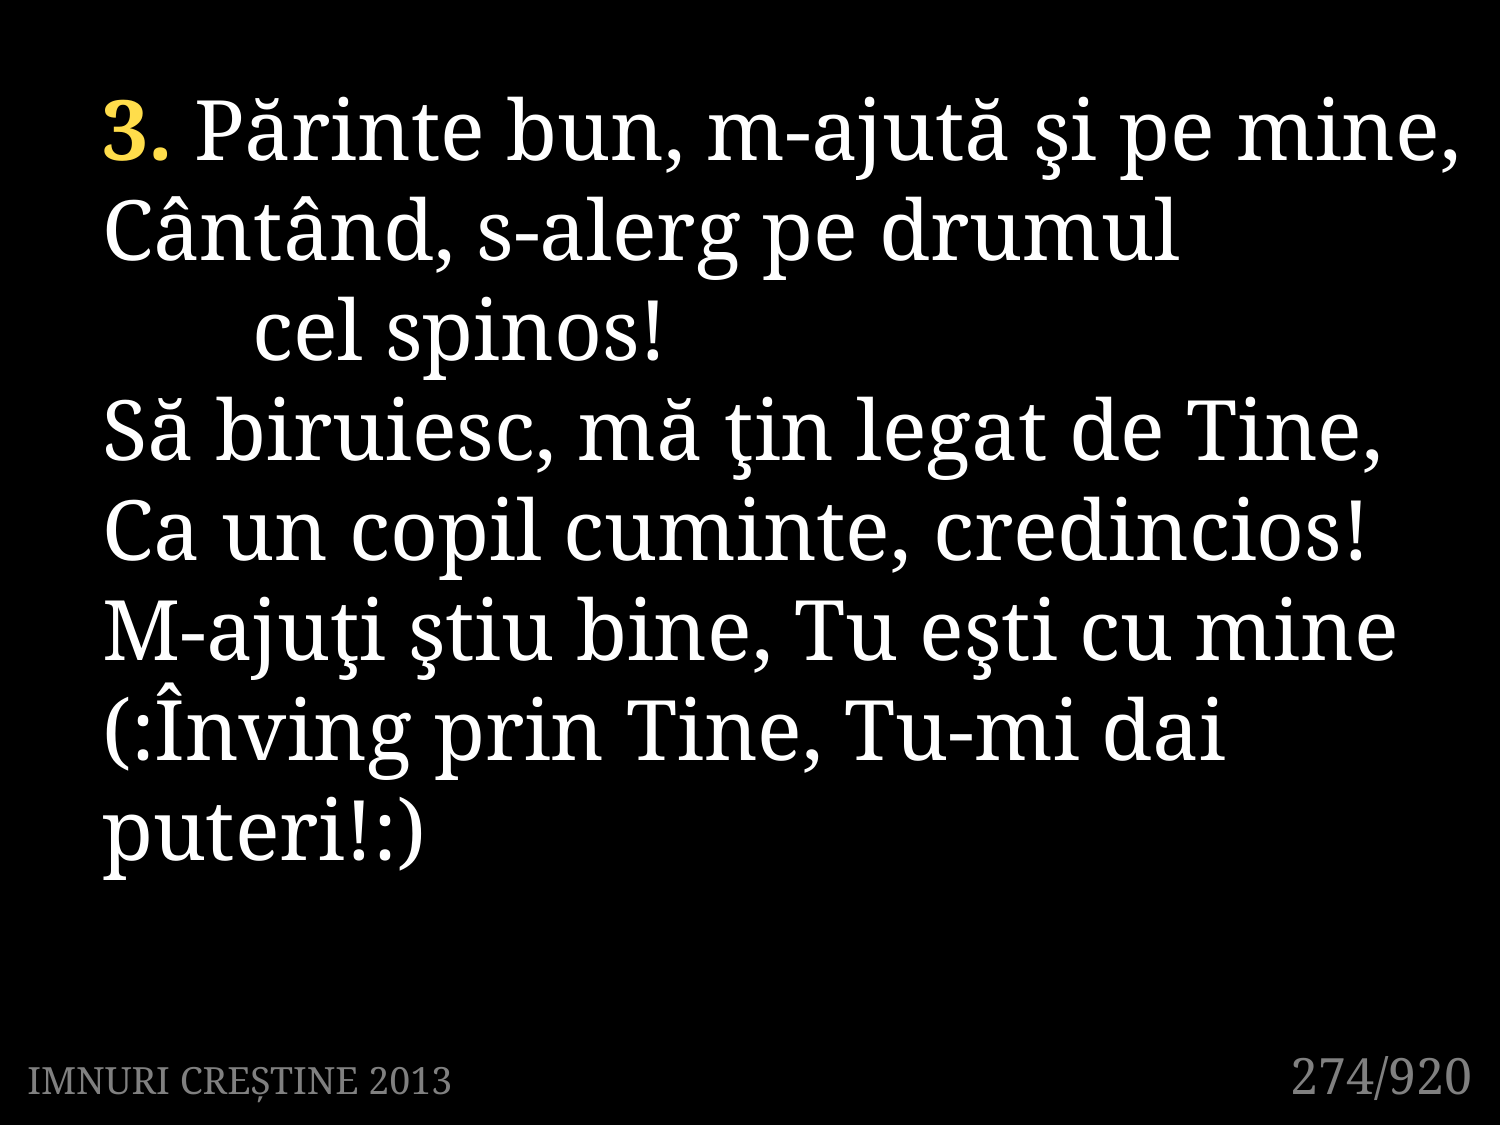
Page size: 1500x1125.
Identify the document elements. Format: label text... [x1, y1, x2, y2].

text_box 274/920 [637, 1037, 1488, 1113]
text_box 3. Părinte bun, m-ajută şi pe mine, Cântând, s-alerg pe drumul cel spinos! Să biruiesc, mă ţin legat de Tine, Ca un copil cuminte, credincios! M-ajuţi ştiu bine, Tu eşti cu mine (:Înving prin Tine, Tu-mi dai puteri!:) [87, 69, 1500, 885]
text_box IMNURI CREȘTINE 2013 [12, 1049, 637, 1110]
